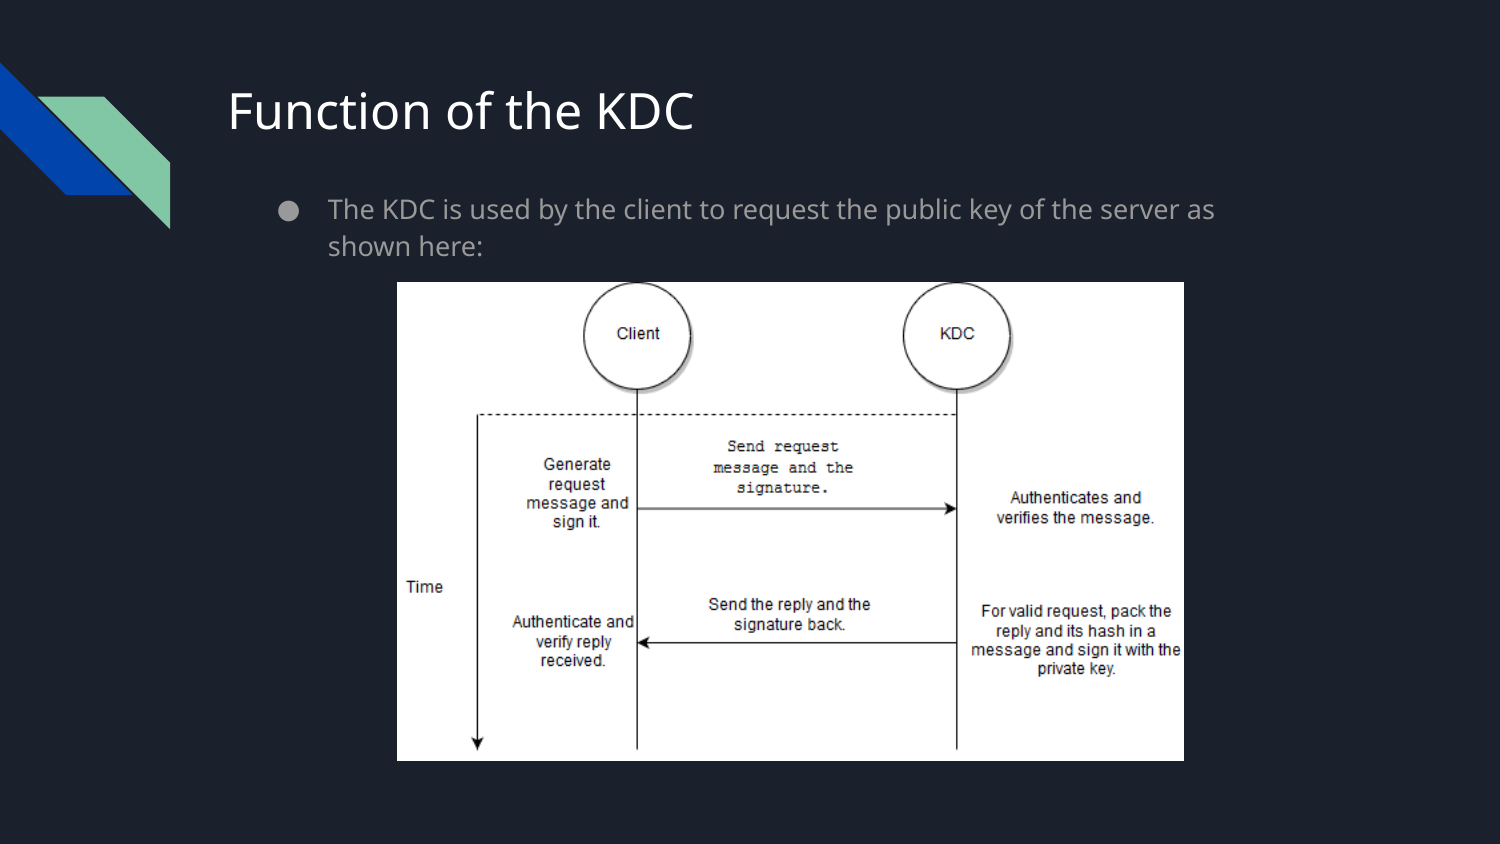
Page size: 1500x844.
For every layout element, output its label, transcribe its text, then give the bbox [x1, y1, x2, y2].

text_box The KDC is used by the client to request the public key of the server as shown here: [237, 172, 1272, 317]
title Function of the KDC [212, 64, 1368, 215]
picture [396, 282, 1184, 761]
